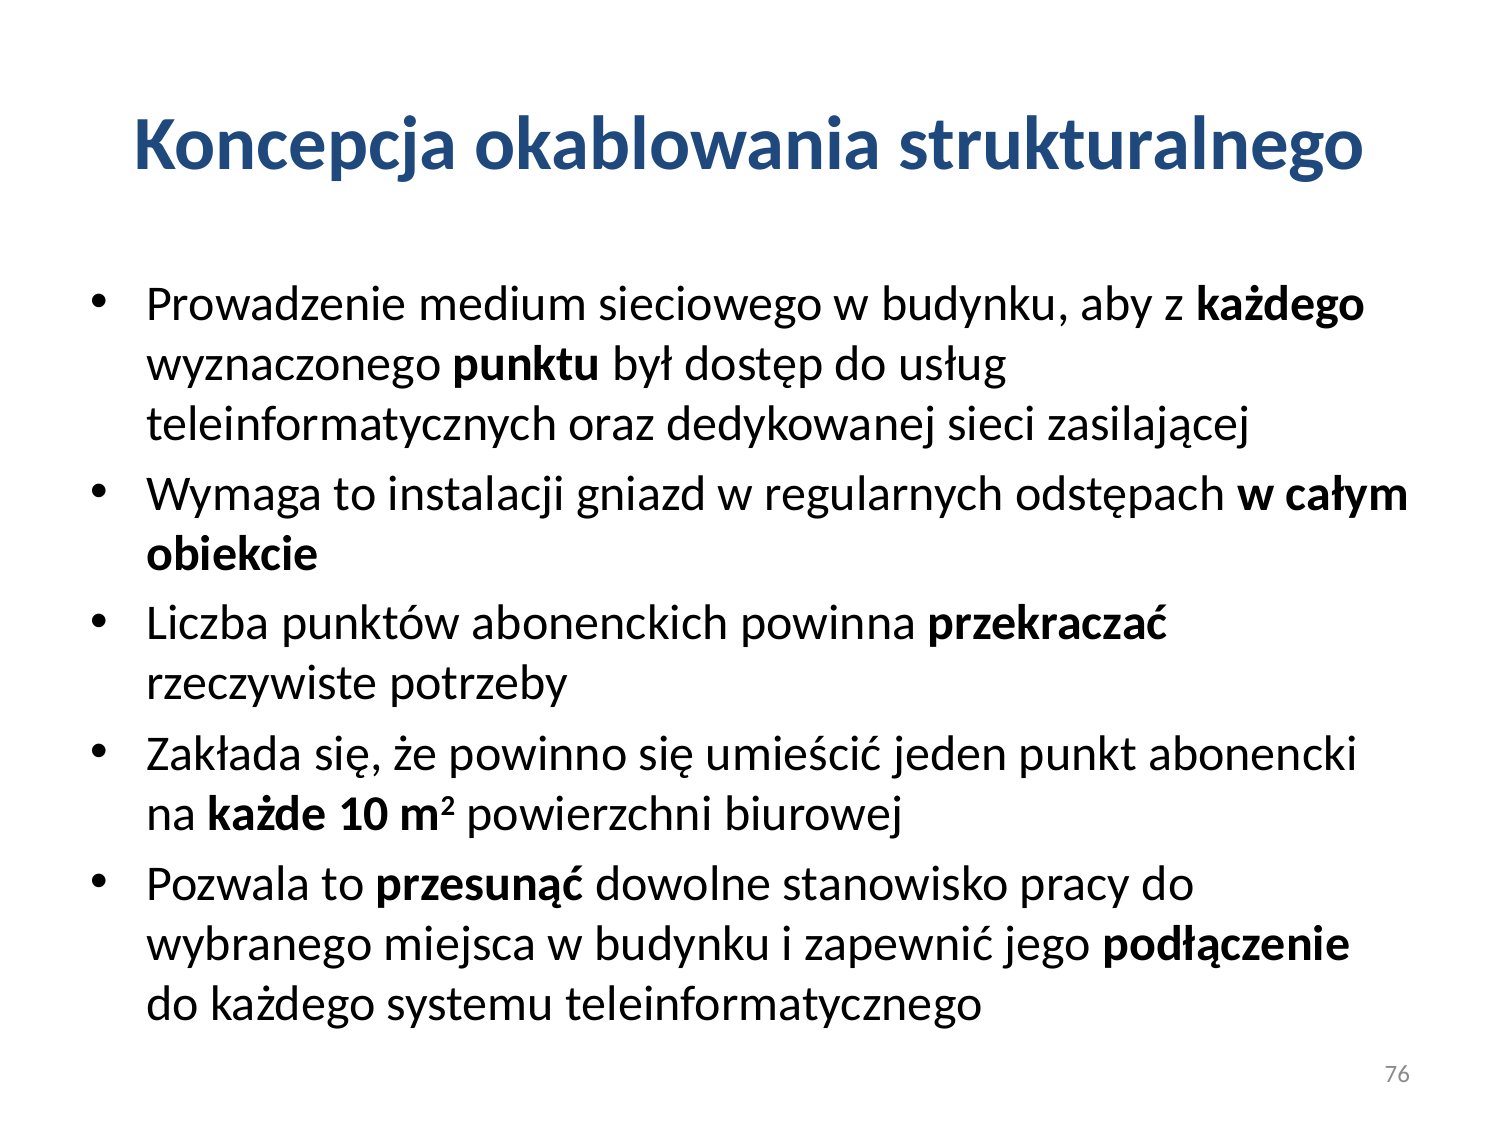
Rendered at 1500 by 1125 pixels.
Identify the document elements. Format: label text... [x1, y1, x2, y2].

slide_number 76 [1074, 1042, 1425, 1103]
title Koncepcja okablowania strukturalnego [75, 45, 1425, 233]
list Prowadzenie medium sieciowego w budynku, aby z każdego wyznaczonego punktu był dostęp do usług teleinformatycznych oraz dedykowanej sieci zasilającej Wymaga to instalacji gniazd w regularnych odstępach w całym obiekcie Liczba punktów abonenckich powinna przekraczać rzeczywiste potrzeby Zakłada się, że powinno się umieścić jeden punkt abonencki na każde 10 m2 powierzchni biurowej Pozwala to przesunąć dowolne stanowisko pracy do wybranego miejsca w budynku i zapewnić jego podłączenie do każdego systemu teleinformatycznego [75, 262, 1425, 1071]
